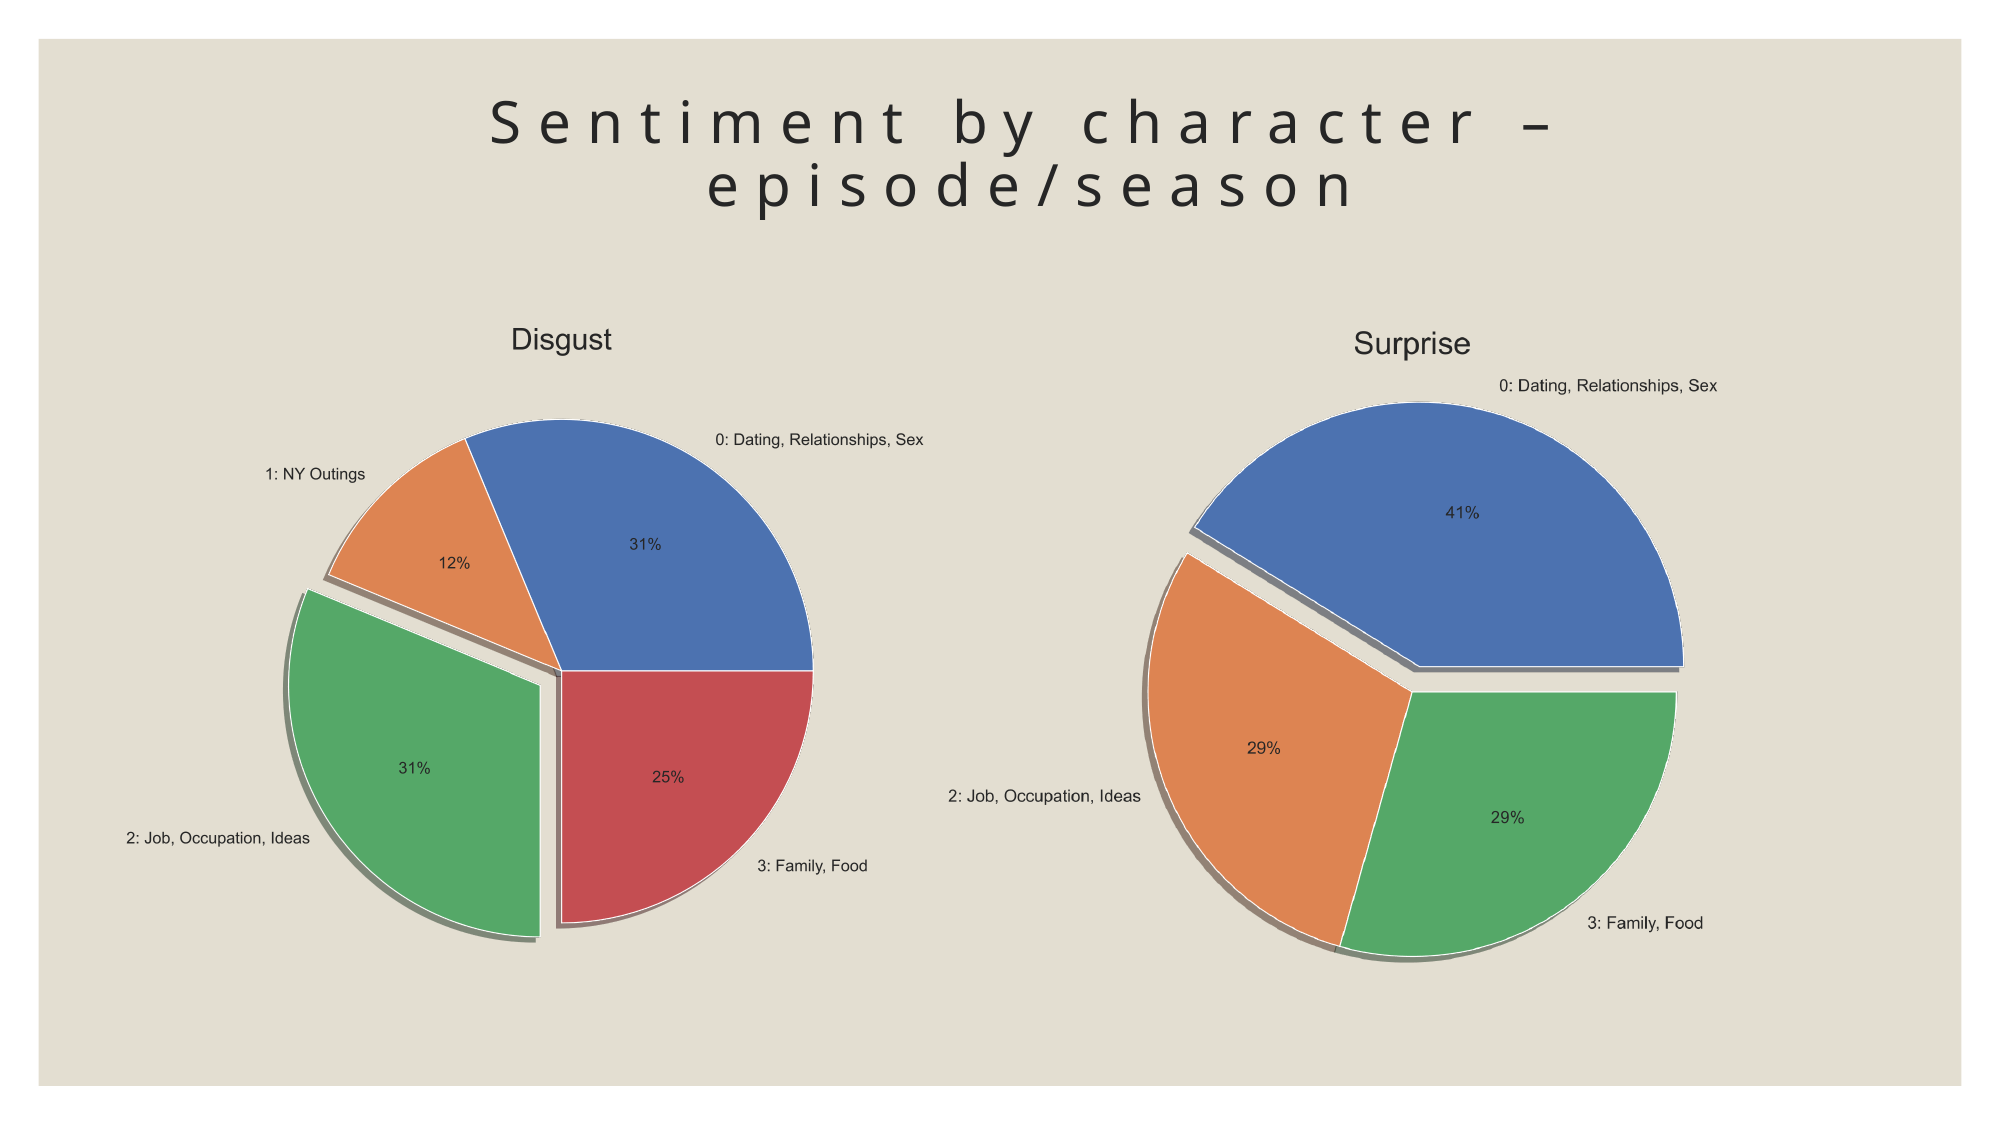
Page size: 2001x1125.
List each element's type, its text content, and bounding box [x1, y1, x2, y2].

picture [0, 256, 2000, 1125]
title Sentiment by character – episode/season [361, 85, 1697, 228]
